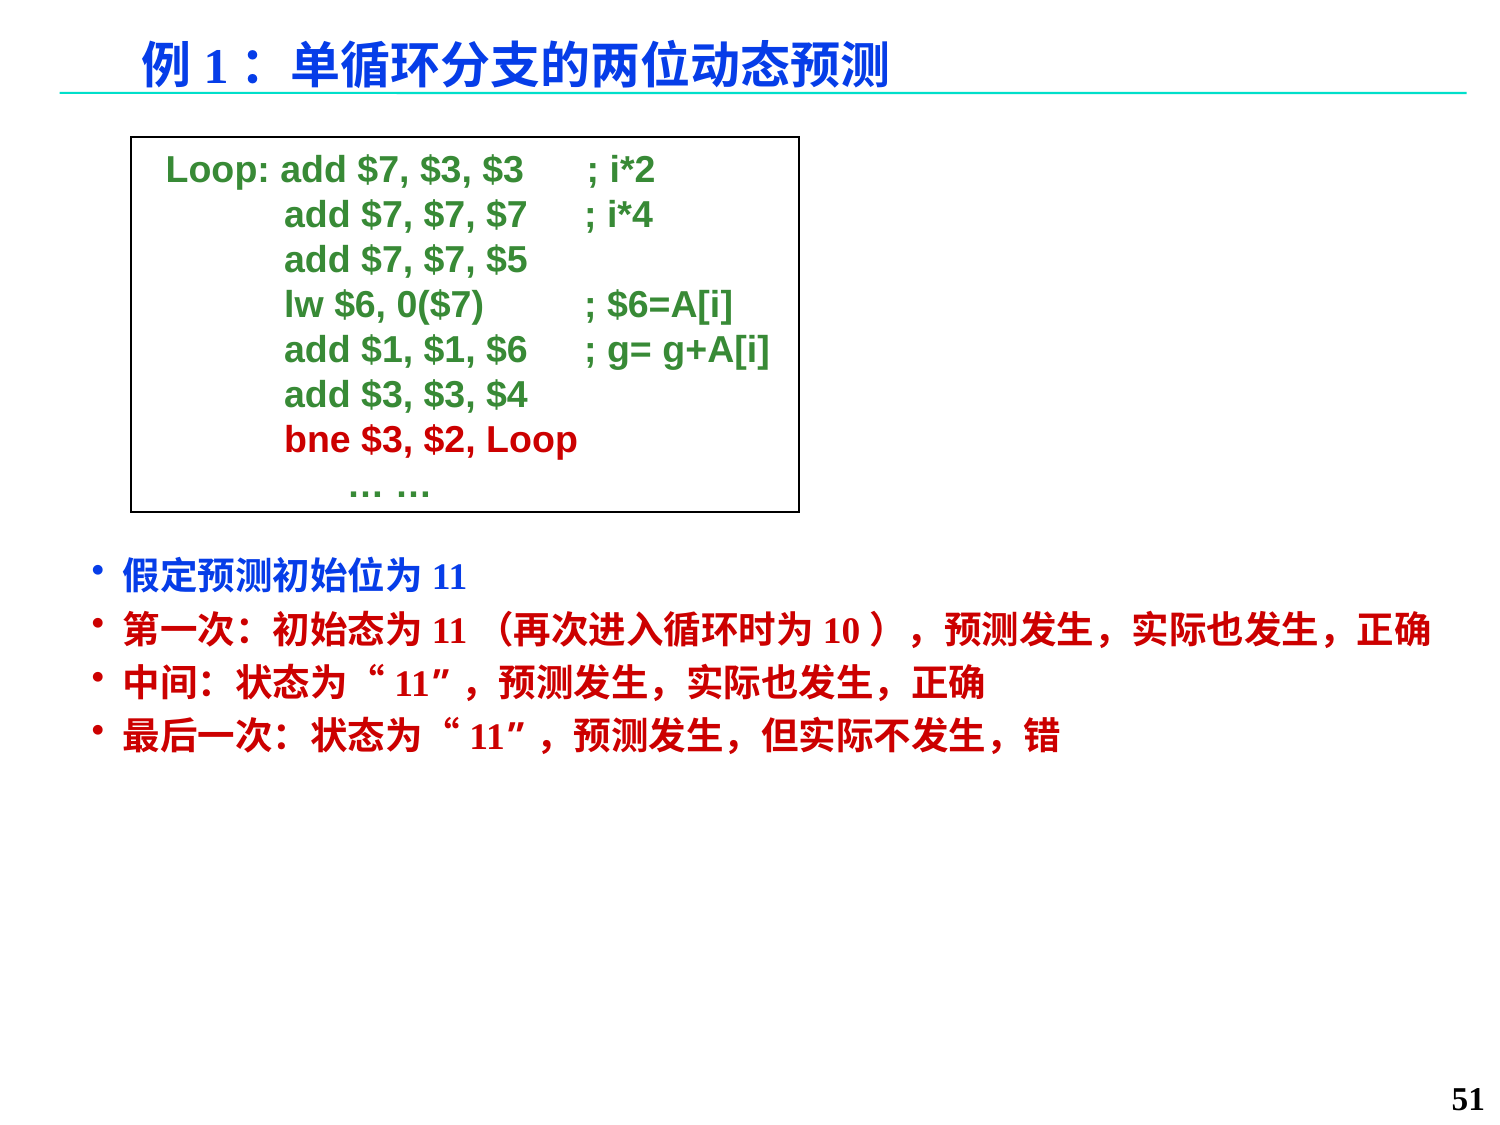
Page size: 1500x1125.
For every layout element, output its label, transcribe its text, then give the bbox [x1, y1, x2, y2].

text_box 假定预测初始位为11 第一次：初始态为11（再次进入循环时为10），预测发生，实际也发生，正确 中间：状态为“11”，预测发生，实际也发生，正确 最后一次：状态为“11”，预测发生，但实际不发生，错 [0, 543, 1473, 762]
text_box Loop: add $7, $3, $3 ; i*2 add $7, $7, $7 ; i*4 add $7, $7, $5 lw $6, 0($7) ; $6=A[i] add $1, $1, $6 ; g= g+A[i] add $3, $3, $4 bne $3, $2, Loop … … [131, 137, 799, 512]
title 例1：单循环分支的两位动态预测 [131, 37, 1257, 99]
